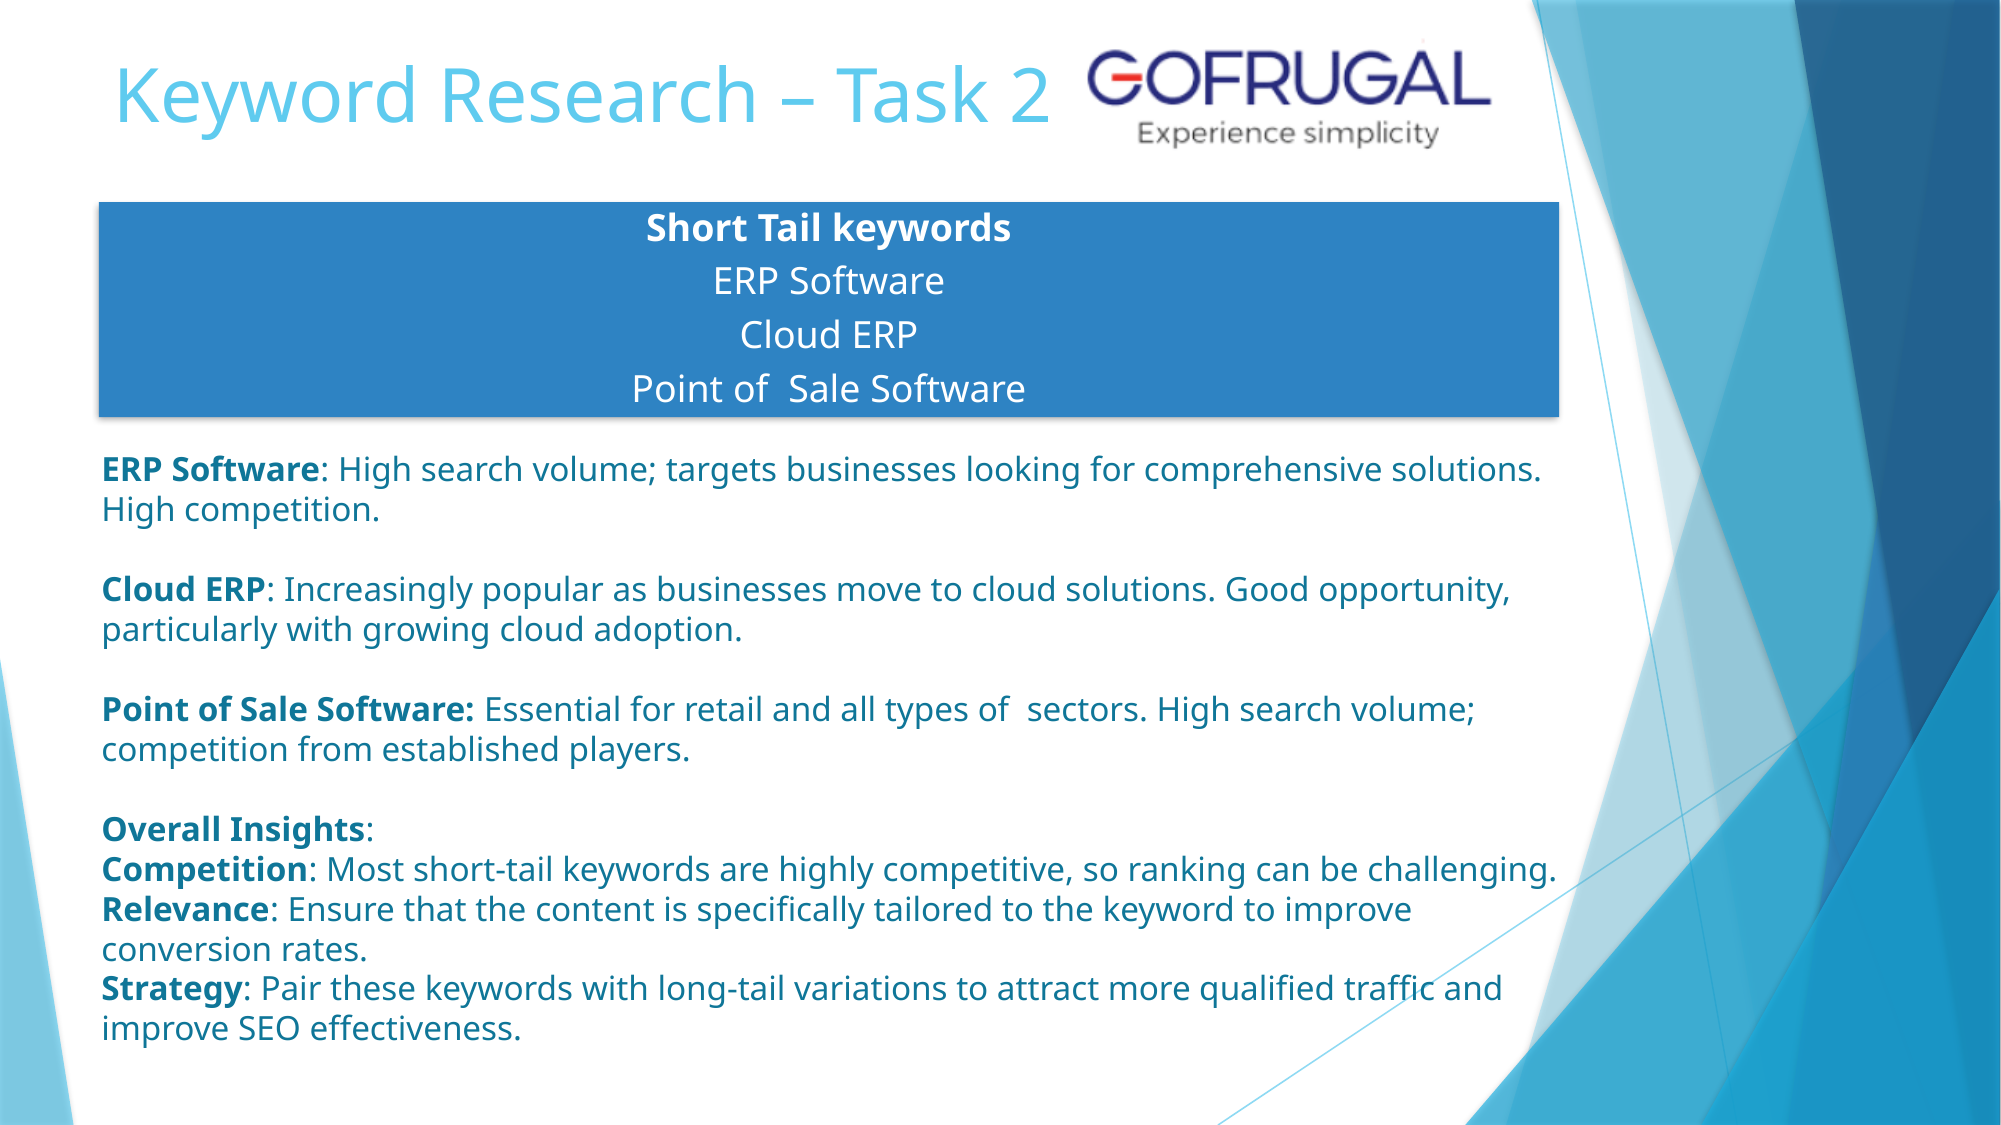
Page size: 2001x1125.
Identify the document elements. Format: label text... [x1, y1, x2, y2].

title Keyword Research – Task 2 [98, 40, 1047, 147]
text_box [98, 201, 1560, 1092]
picture [1052, 1, 1522, 186]
text_box ERP Software: High search volume; targets businesses looking for comprehensive solutions. High competition. Cloud ERP: Increasingly popular as businesses move to cloud solutions. Good opportunity, particularly with growing cloud adoption. Point of Sale Software: Essential for retail and all types of sectors. High search volume; competition from established players. Overall Insights: Competition: Most short-tail keywords are highly competitive, so ranking can be challenging. Relevance: Ensure that the content is specifically tailored to the keyword to improve conversion rates. Strategy: Pair these keywords with long-tail variations to attract more qualified traffic and improve SEO effectiveness. [86, 441, 1600, 1125]
